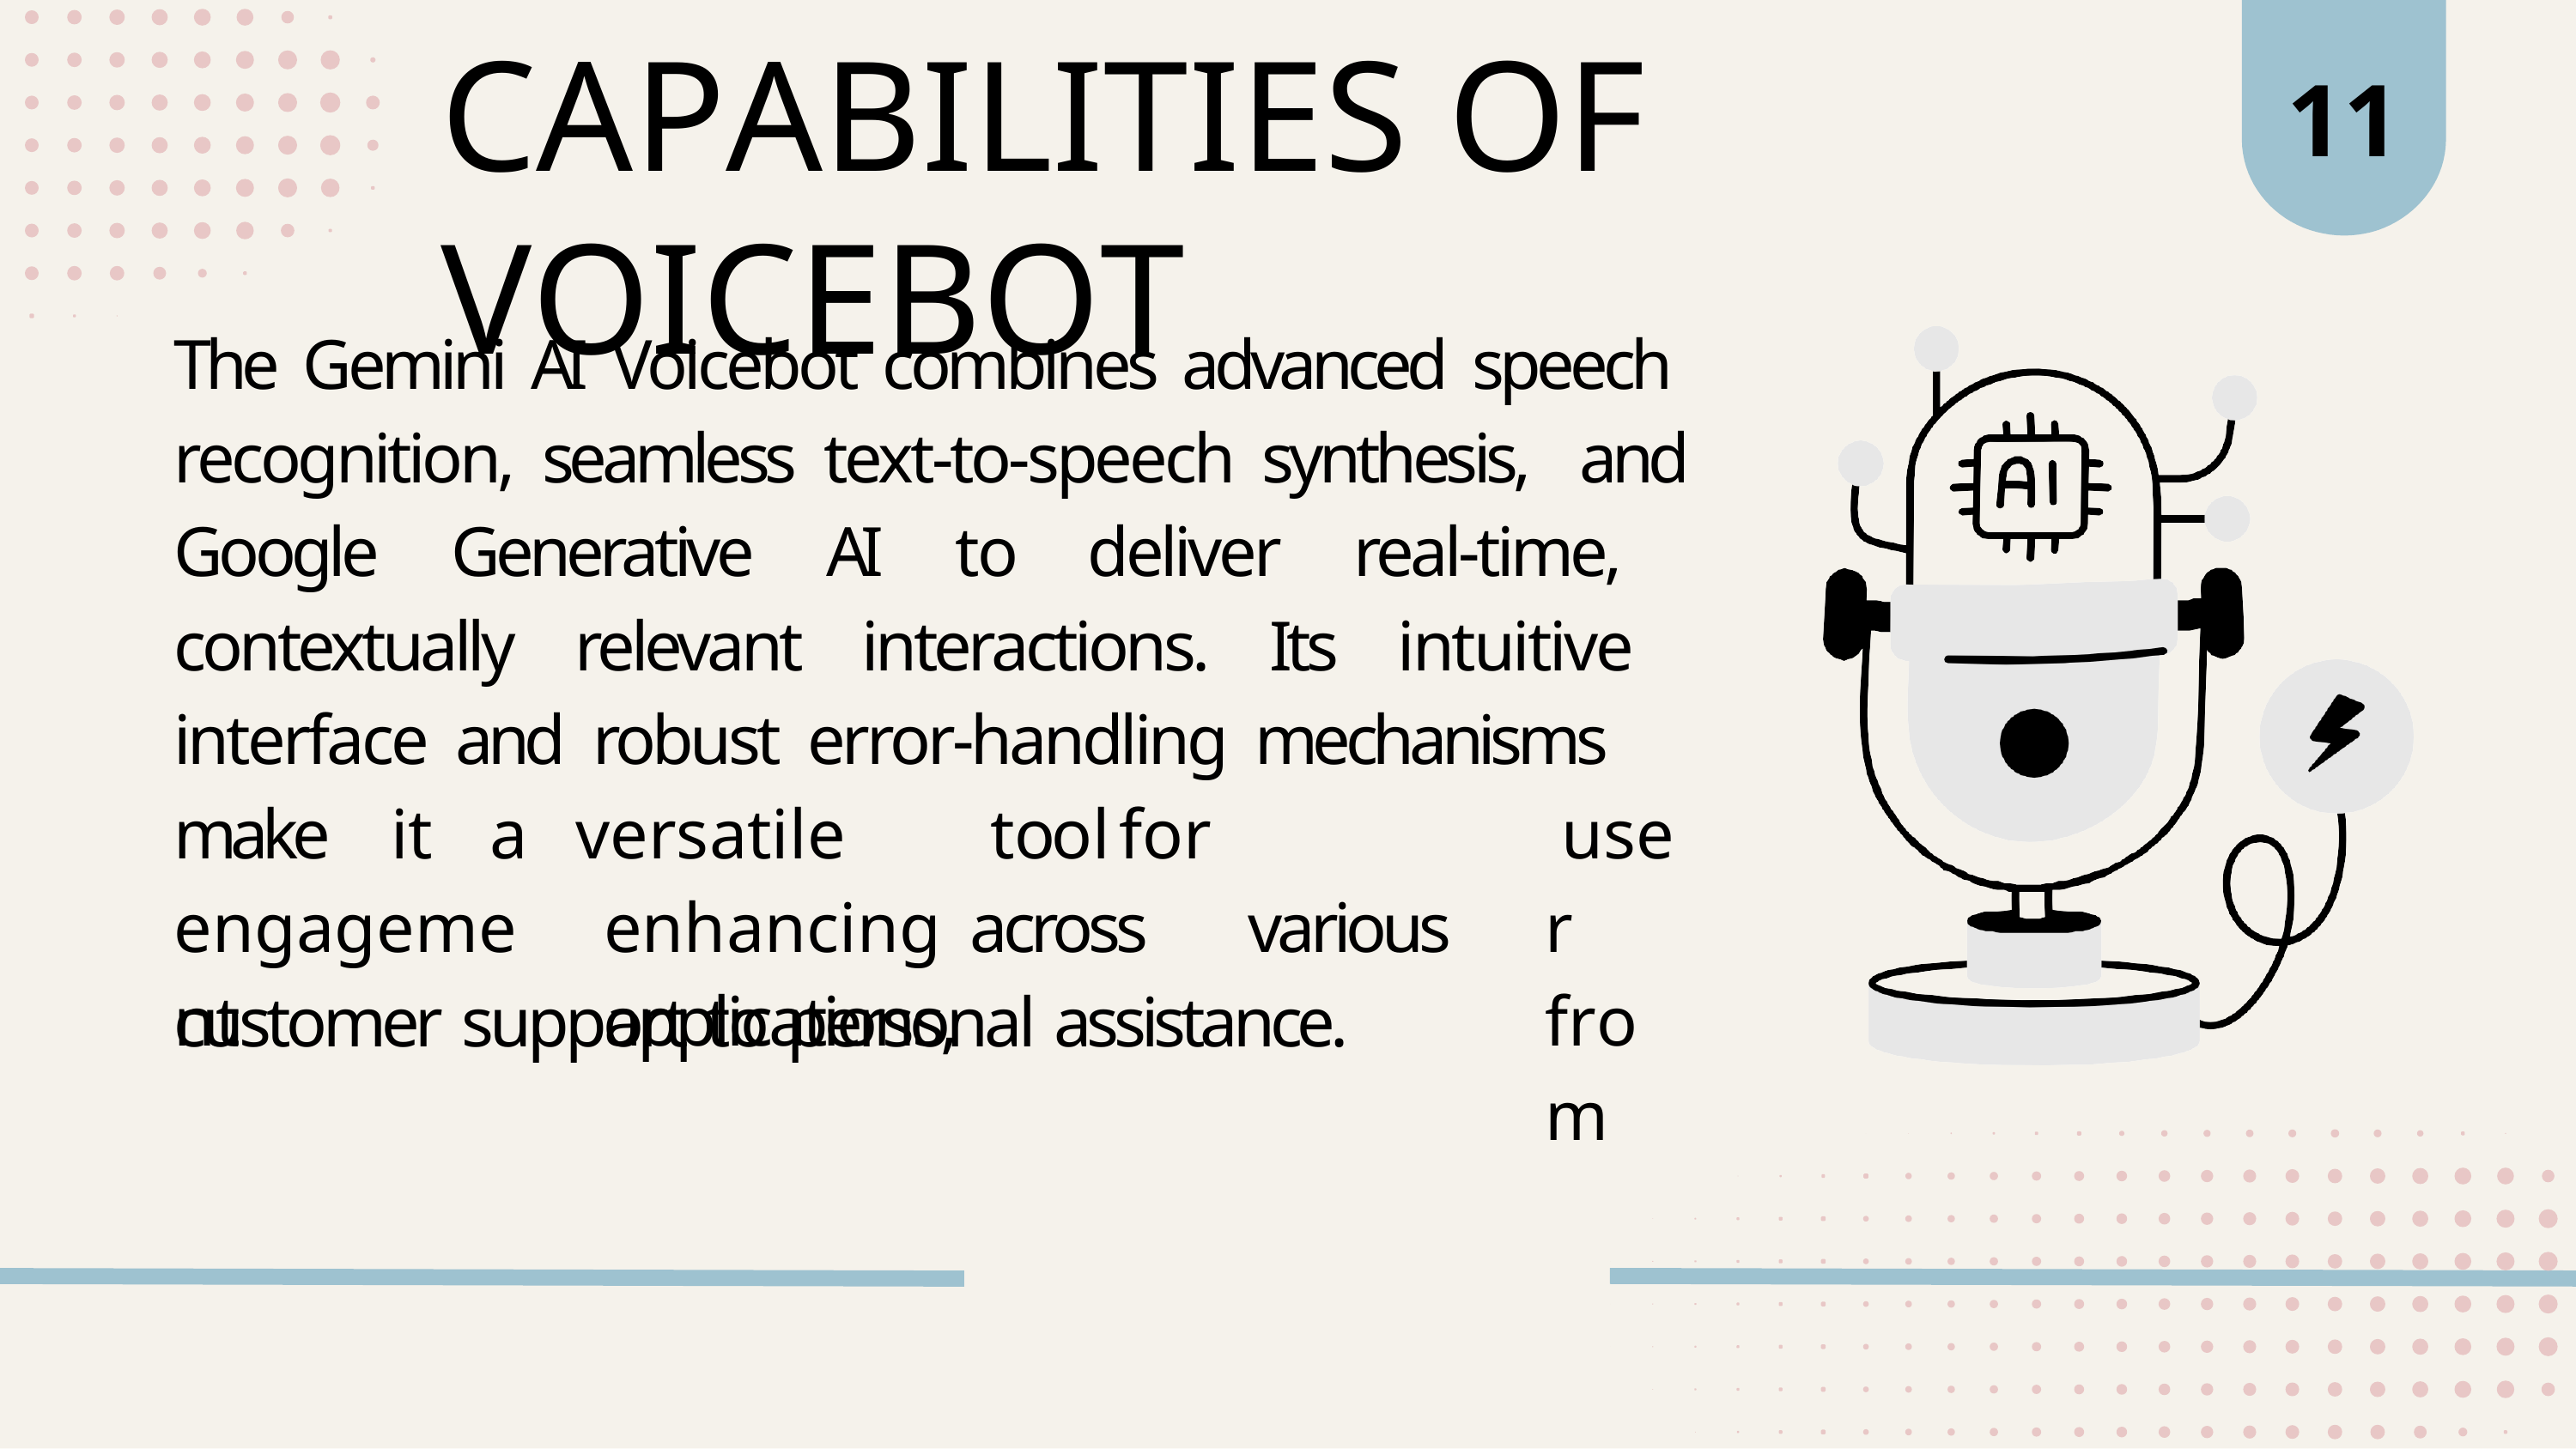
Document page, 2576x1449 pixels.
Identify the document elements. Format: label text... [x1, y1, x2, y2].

text_box [67, 52, 82, 68]
text_box [109, 222, 125, 239]
text_box 11 [2285, 55, 2403, 177]
text_box [193, 9, 211, 26]
text_box [25, 266, 39, 281]
text_box [25, 95, 39, 110]
text_box [235, 136, 254, 155]
text_box make it a engagement [172, 776, 552, 976]
text_box versatile tool for enhancing across various applications, [574, 776, 1510, 1060]
text_box [151, 136, 168, 154]
text_box [25, 10, 39, 24]
text_box [109, 137, 125, 154]
text_box [319, 135, 341, 155]
text_box [277, 93, 298, 112]
text_box [151, 9, 168, 26]
text_box [25, 180, 39, 195]
text_box [370, 57, 376, 63]
text_box [319, 92, 341, 113]
text_box [193, 51, 211, 69]
text_box customer support to personal assistance. [172, 976, 1380, 1060]
text_box [151, 52, 168, 69]
text_box [235, 51, 254, 70]
text_box [67, 180, 82, 196]
text_box [235, 93, 254, 112]
text_box [109, 9, 125, 25]
text_box [67, 137, 82, 153]
title CAPABILITIES OF VOICEBOT [439, 17, 2166, 385]
text_box The Gemini AI Voicebot combines advanced speech recognition, seamless text-to-speech synthesis, and Google Generative AI to deliver real-time, contextually relevant interactions. Its intuitive interface and robust error-handling mechanisms [172, 306, 1692, 779]
text_box [109, 179, 125, 196]
text_box [25, 138, 39, 153]
text_box [281, 10, 295, 24]
text_box [67, 9, 82, 25]
text_box [193, 179, 211, 197]
text_box [197, 269, 207, 278]
text_box [2241, 0, 2446, 236]
text_box [193, 221, 211, 239]
picture [1823, 325, 2415, 1065]
text_box [67, 95, 82, 110]
text_box user from [1543, 776, 1692, 1154]
text_box [235, 179, 254, 197]
text_box [366, 95, 380, 110]
text_box [367, 139, 379, 151]
text_box [320, 179, 340, 197]
text_box [151, 179, 168, 197]
text_box [320, 50, 340, 70]
text_box [67, 223, 82, 238]
text_box [277, 50, 298, 70]
text_box [236, 221, 254, 239]
text_box [151, 222, 168, 239]
text_box [0, 1268, 964, 1287]
text_box [25, 52, 39, 67]
text_box [109, 52, 125, 68]
text_box [193, 94, 211, 112]
text_box [151, 94, 168, 111]
text_box [109, 265, 125, 281]
text_box [153, 266, 167, 280]
text_box [236, 9, 254, 26]
text_box [67, 265, 82, 281]
text_box [277, 178, 298, 197]
text_box [109, 94, 125, 111]
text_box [1609, 1129, 2576, 1440]
text_box [193, 136, 211, 154]
text_box [281, 223, 295, 238]
text_box [277, 136, 298, 155]
text_box [25, 223, 39, 238]
